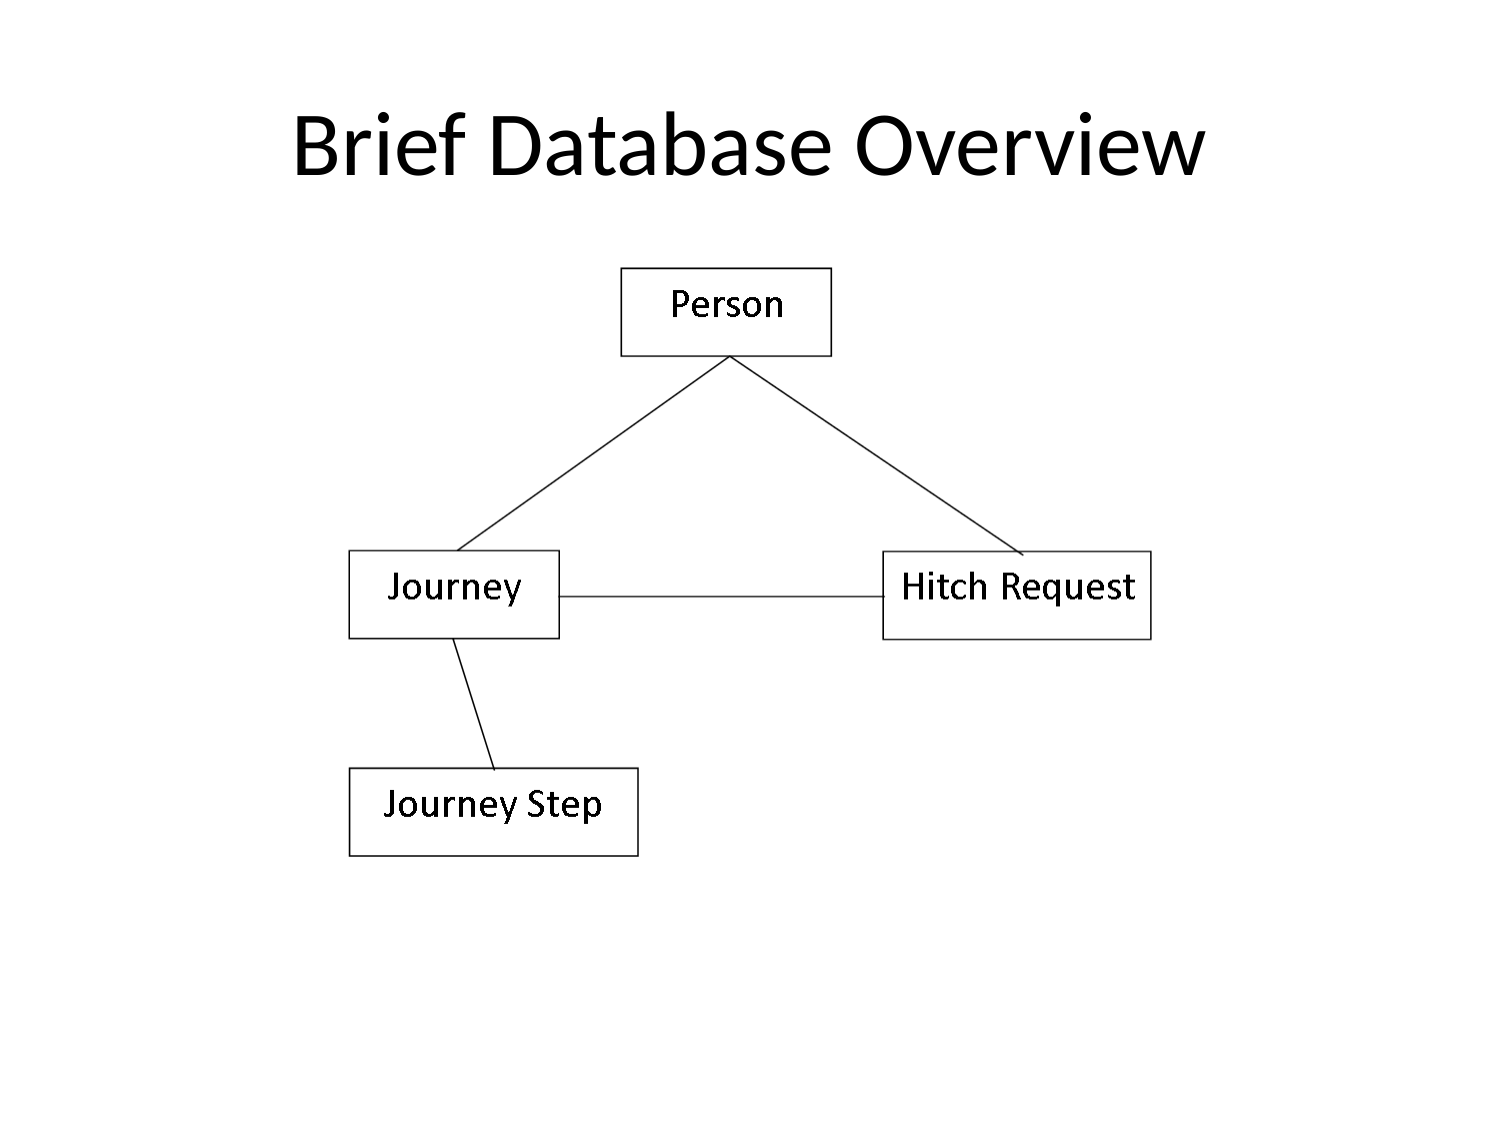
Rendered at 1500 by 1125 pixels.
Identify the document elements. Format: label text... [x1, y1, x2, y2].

title Brief Database Overview [75, 45, 1425, 233]
picture [347, 267, 1153, 858]
